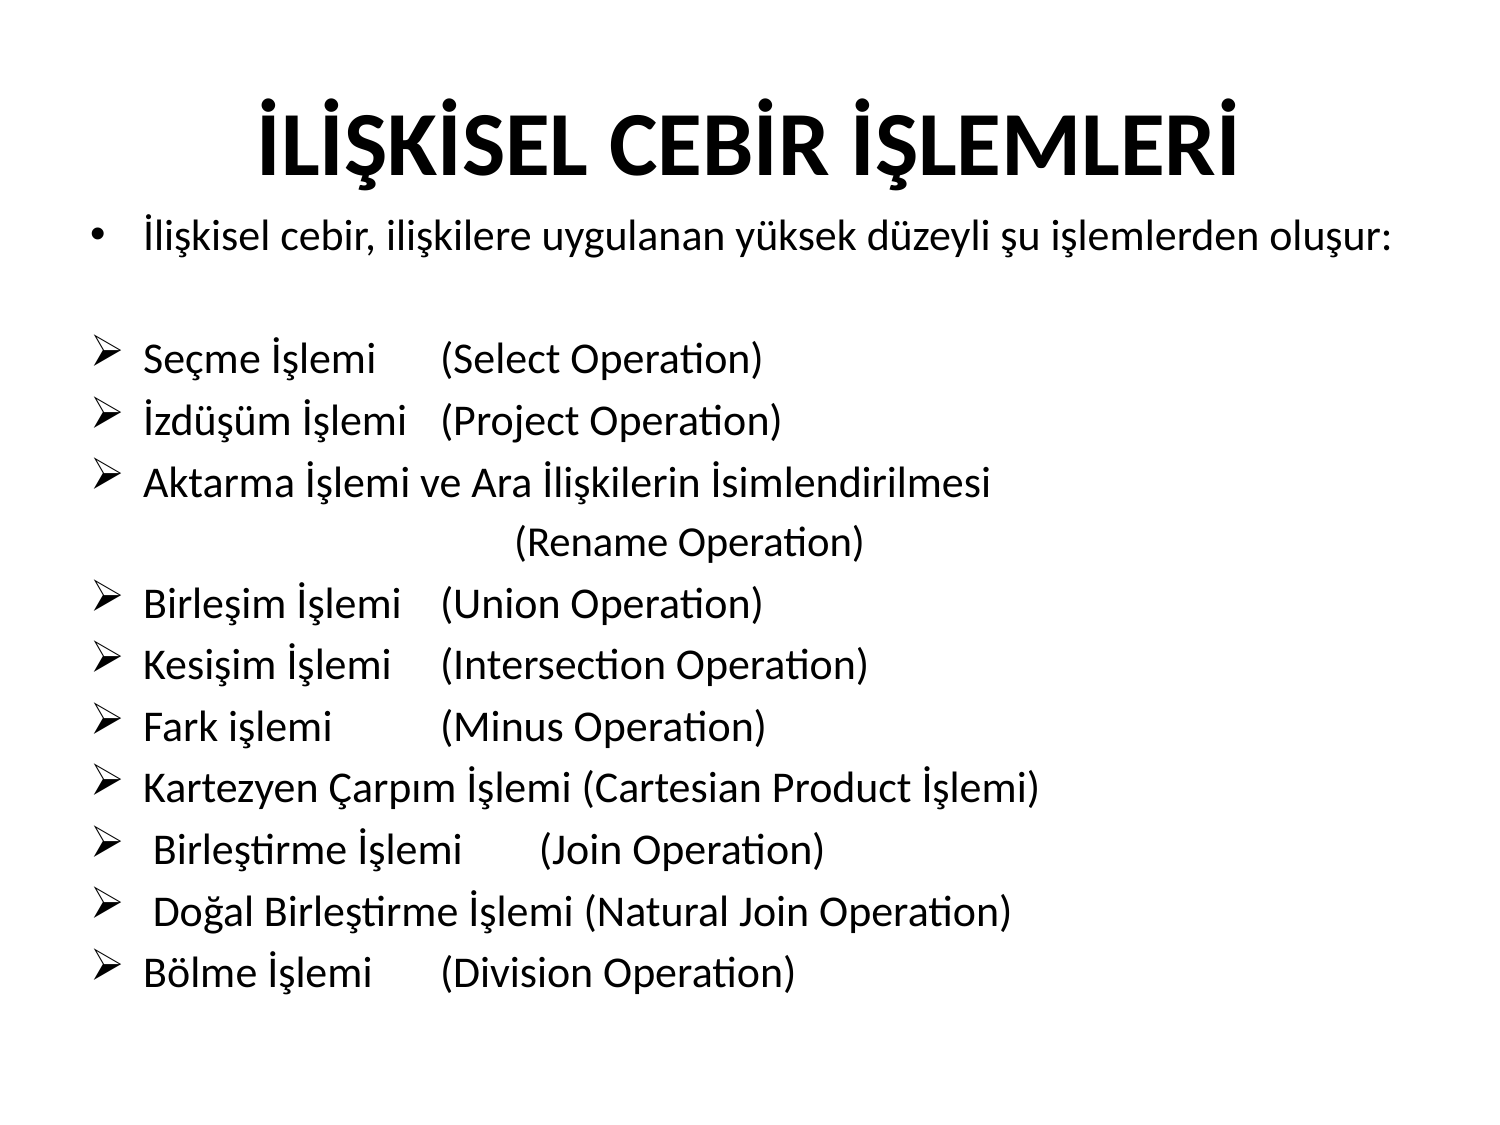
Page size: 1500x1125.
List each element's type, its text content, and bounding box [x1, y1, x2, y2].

title İLİŞKİSEL CEBİR İŞLEMLERİ [75, 45, 1425, 199]
list İlişkisel cebir, ilişkilere uygulanan yüksek düzeyli şu işlemlerden oluşur: Seçme İşlemi (Select Operation) İzdüşüm İşlemi (Project Operation) Aktarma İşlemi ve Ara İlişkilerin İsimlendirilmesi (Rename Operation) Birleşim İşlemi (Union Operation) Kesişim İşlemi (Intersection Operation) Fark işlemi (Minus Operation) Kartezyen Çarpım İşlemi (Cartesian Product İşlemi) Birleştirme İşlemi (Join Operation) Doğal Birleştirme İşlemi (Natural Join Operation) Bölme İşlemi (Division Operation) [75, 199, 1425, 1005]
